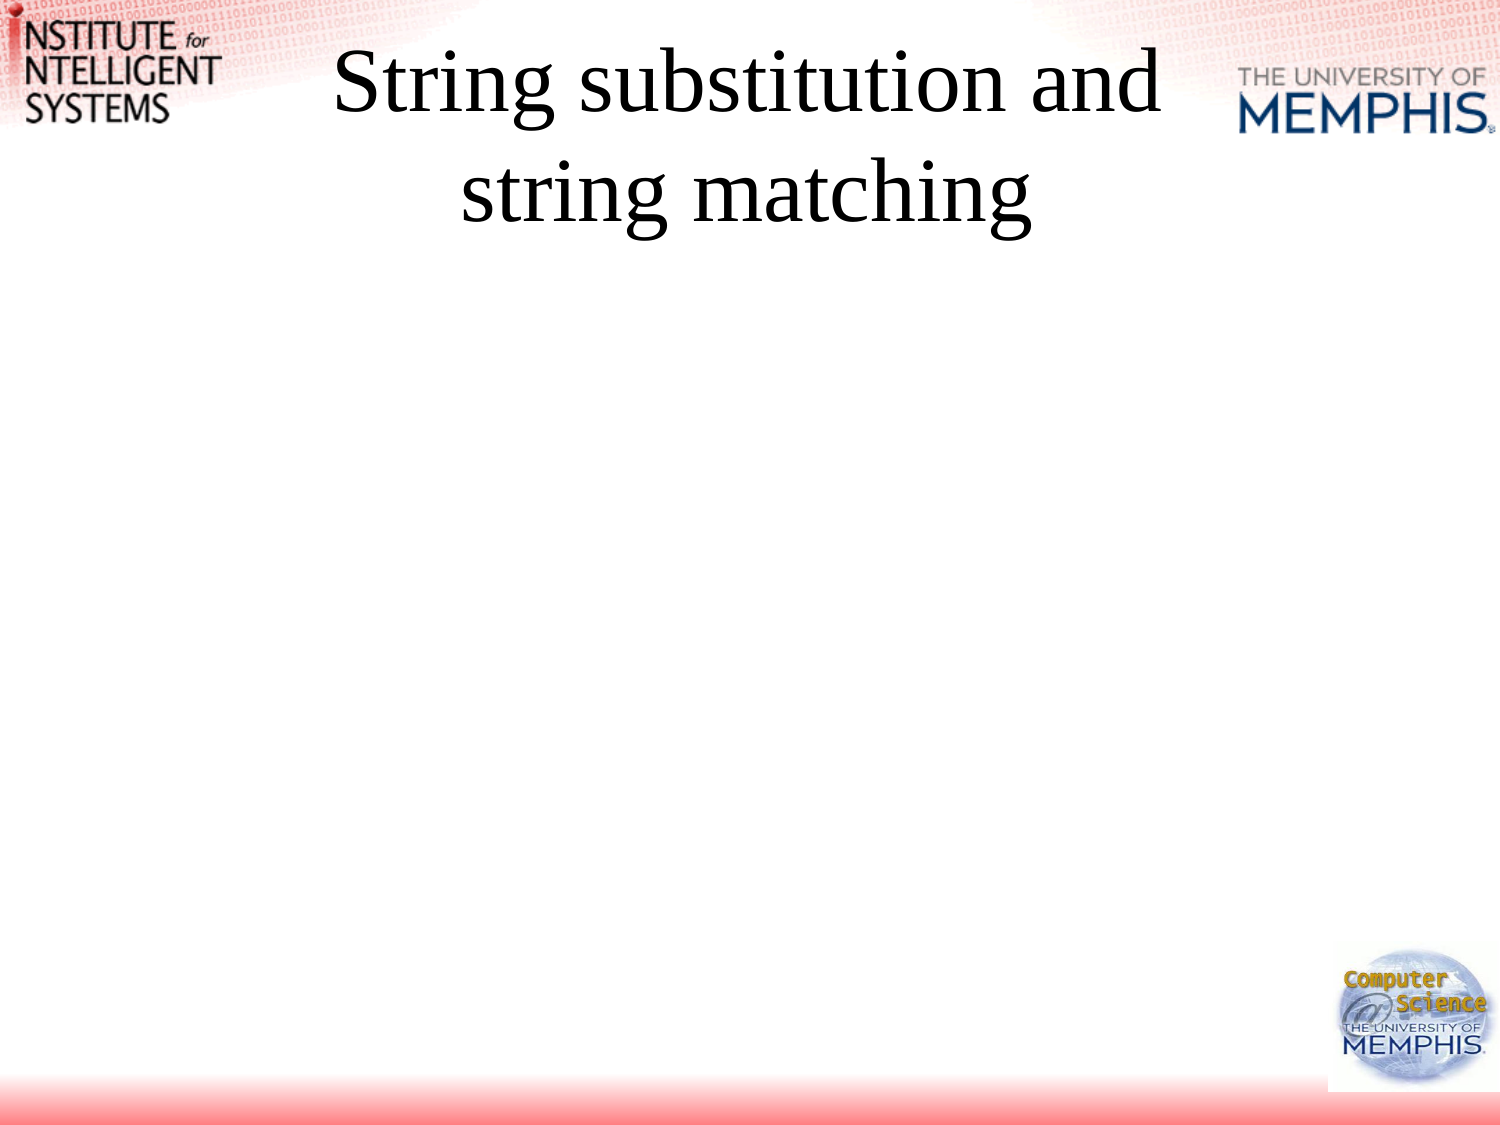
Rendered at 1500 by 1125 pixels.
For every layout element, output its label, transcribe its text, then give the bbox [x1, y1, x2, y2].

title String substitution and string matching [213, 12, 1283, 169]
picture [0, 0, 500, 132]
picture [1328, 941, 1500, 1092]
picture [1012, 0, 1500, 141]
